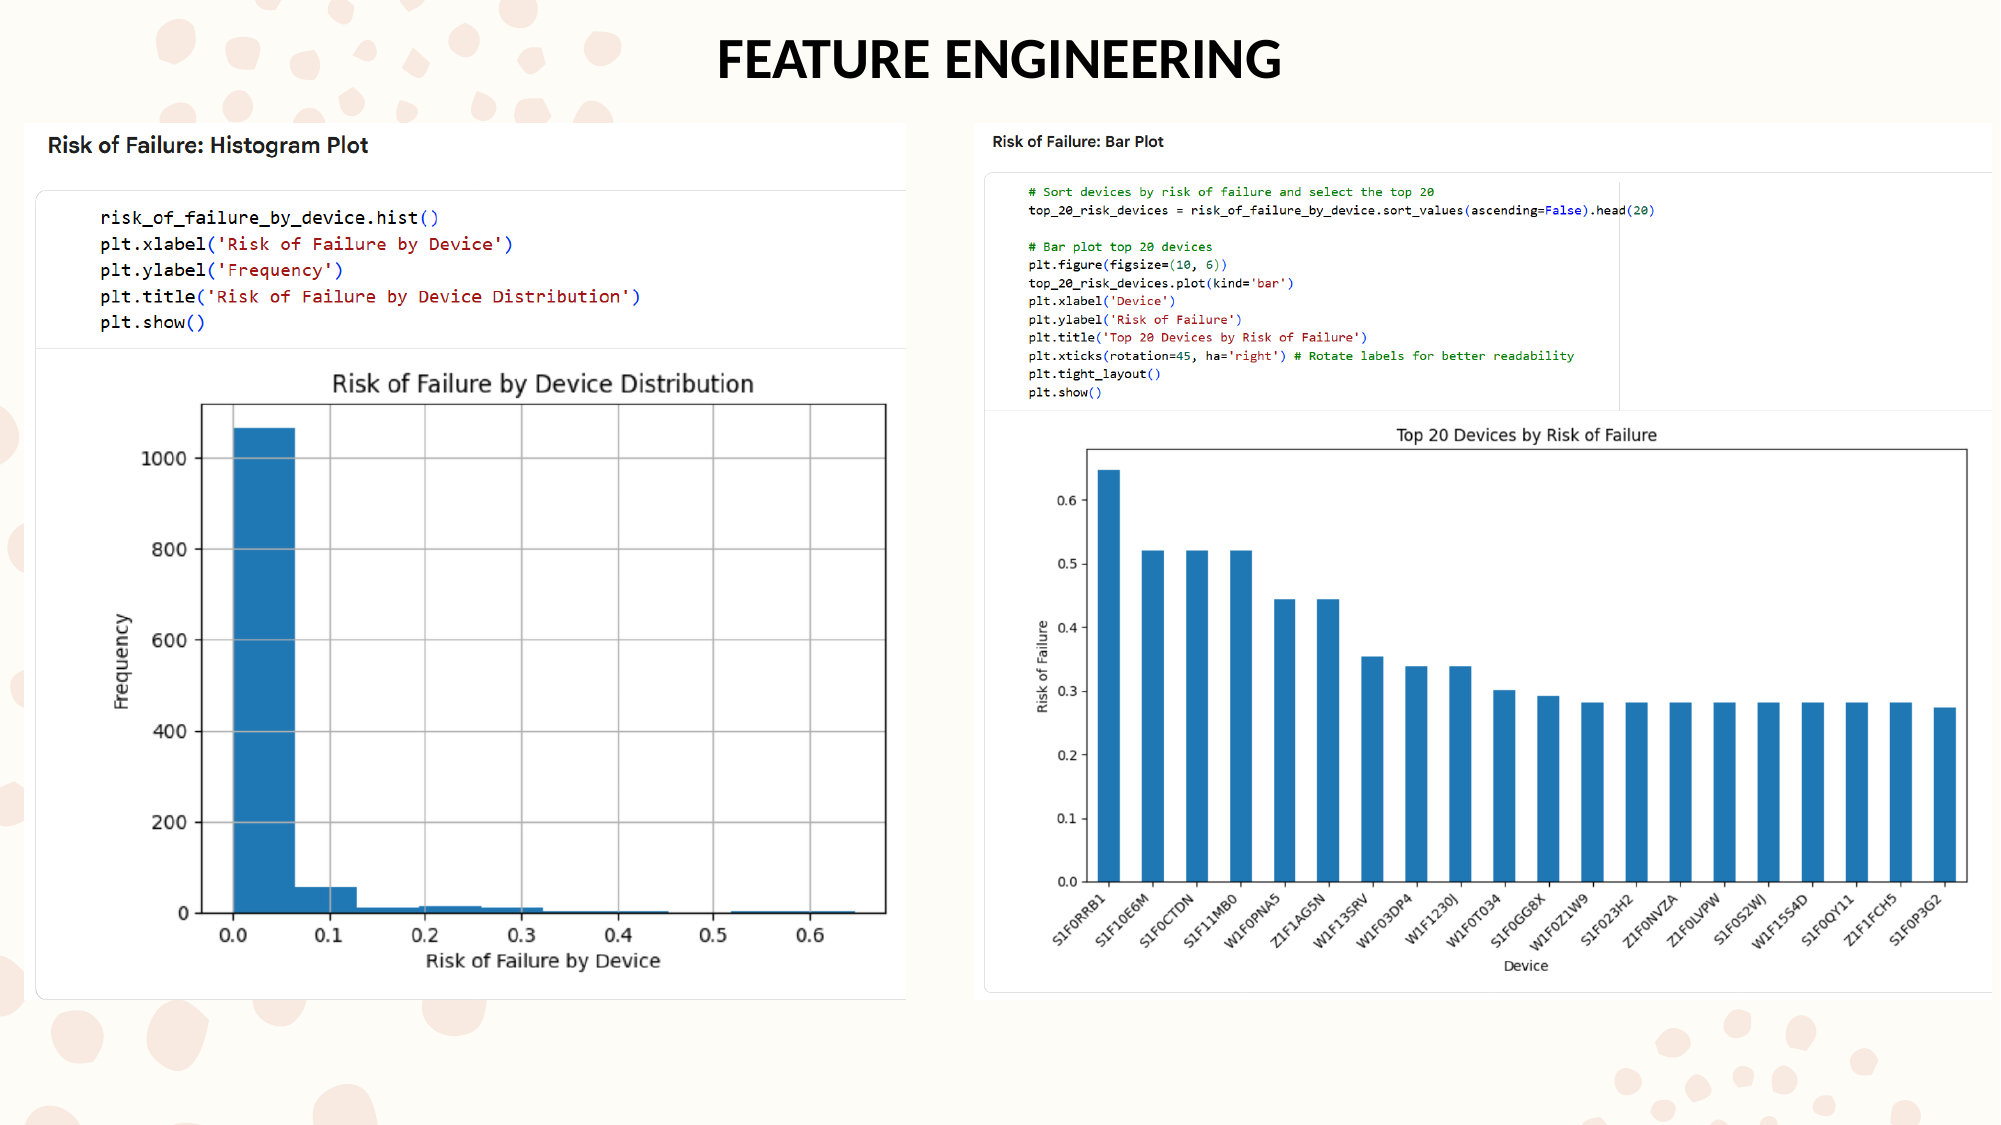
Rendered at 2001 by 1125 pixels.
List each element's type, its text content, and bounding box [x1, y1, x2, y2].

picture [974, 123, 1992, 1001]
text_box FEATURE ENGINEERING [230, 12, 1770, 98]
picture [24, 123, 906, 1001]
